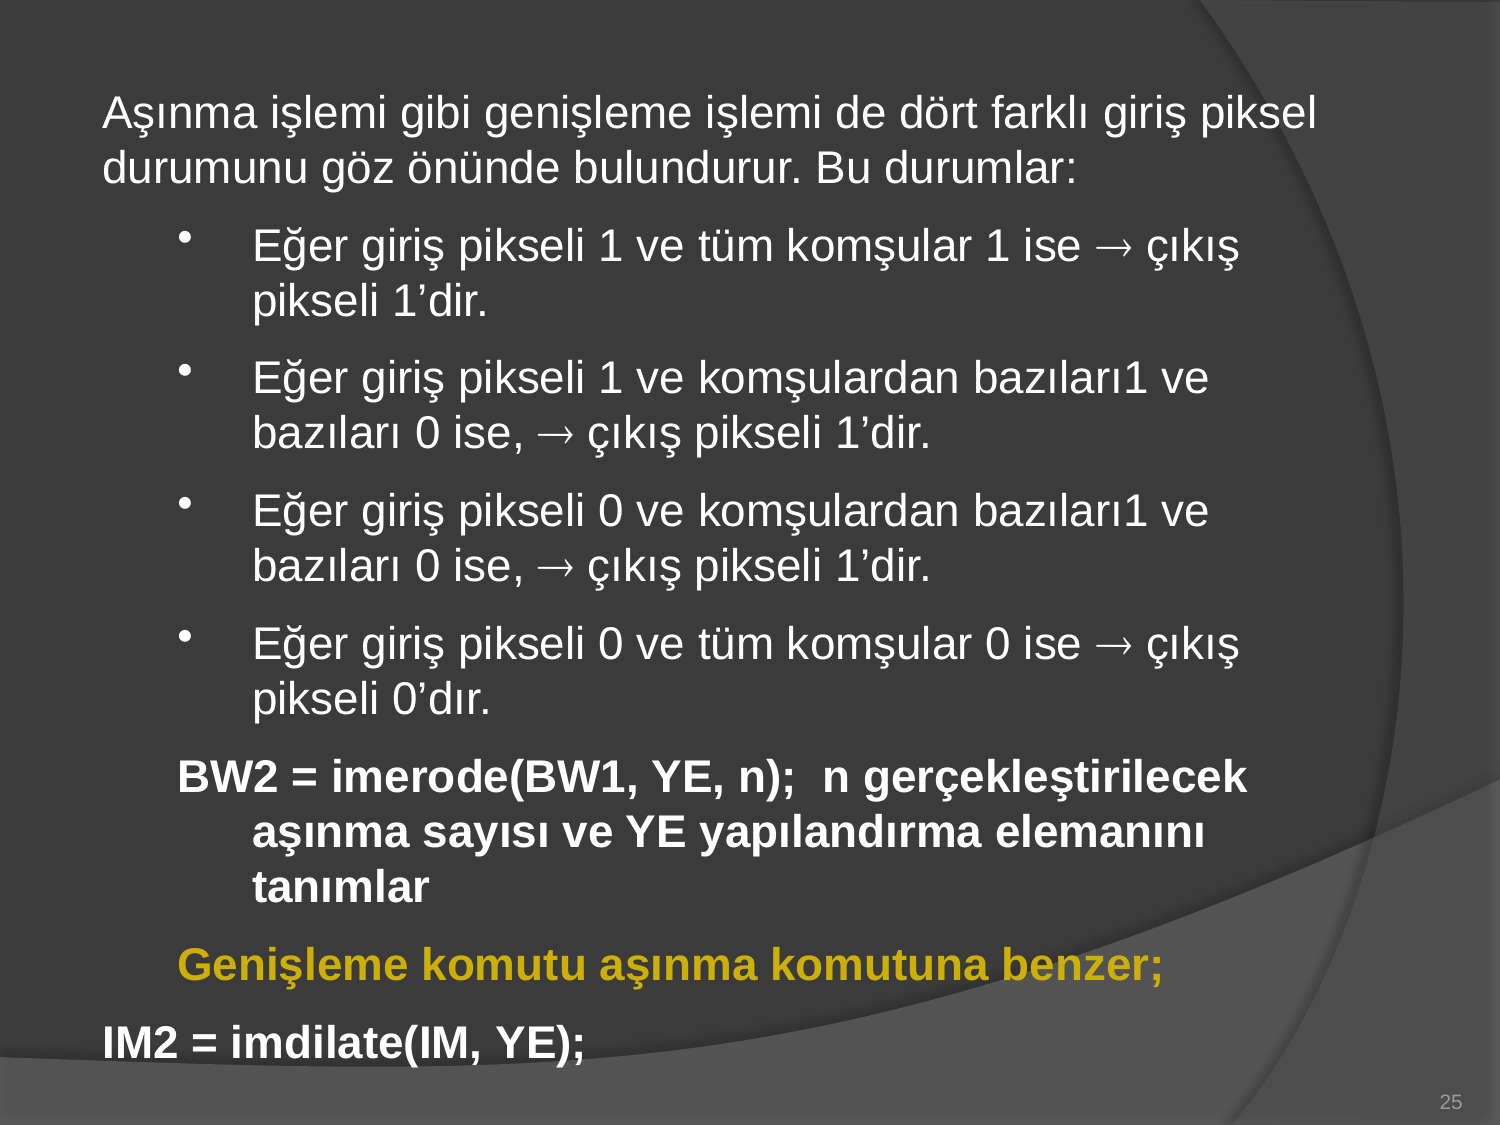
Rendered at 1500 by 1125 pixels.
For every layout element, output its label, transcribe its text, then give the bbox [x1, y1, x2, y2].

slide_number 25 [1337, 1053, 1463, 1114]
text_box Aşınma işlemi gibi genişleme işlemi de dört farklı giriş piksel durumunu göz önünde bulundurur. Bu durumlar: Eğer giriş pikseli 1 ve tüm komşular 1 ise  çıkış pikseli 1’dir. Eğer giriş pikseli 1 ve komşulardan bazıları1 ve bazıları 0 ise,  çıkış pikseli 1’dir. Eğer giriş pikseli 0 ve komşulardan bazıları1 ve bazıları 0 ise,  çıkış pikseli 1’dir. Eğer giriş pikseli 0 ve tüm komşular 0 ise  çıkış pikseli 0’dır. BW2 = imerode(BW1, YE, n); n gerçekleştirilecek aşınma sayısı ve YE yapılandırma elemanını tanımlar Genişleme komutu aşınma komutuna benzer; IM2 = imdilate(IM, YE); [87, 75, 1363, 1075]
